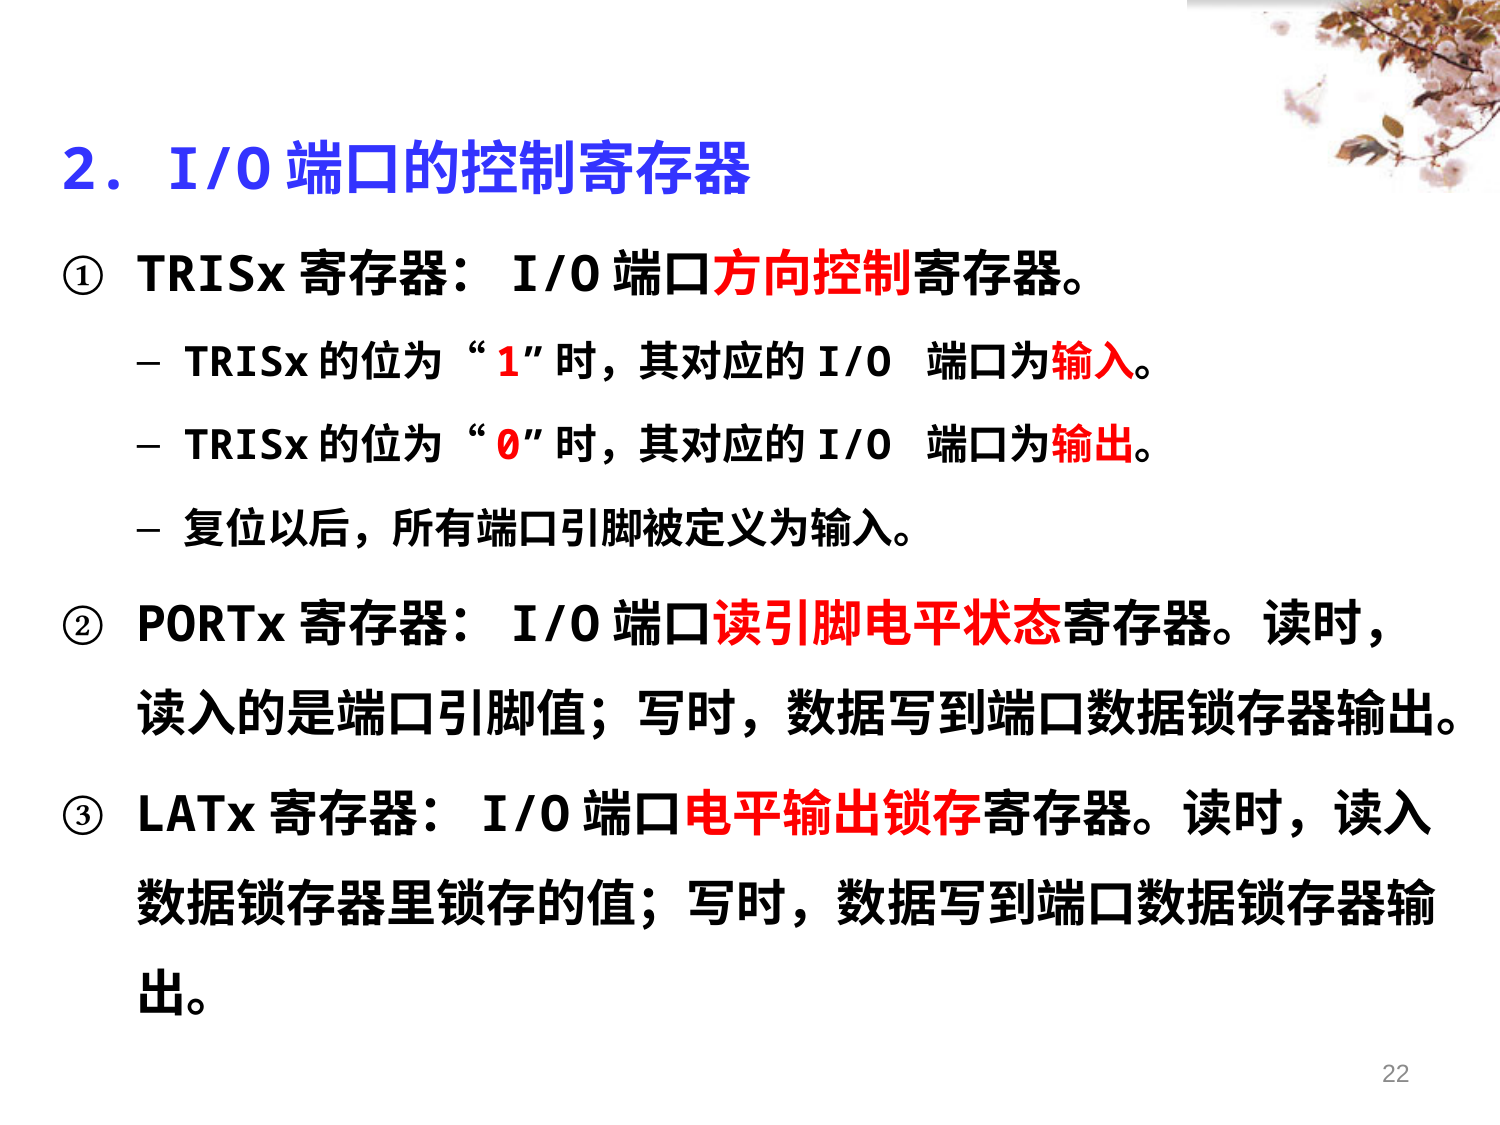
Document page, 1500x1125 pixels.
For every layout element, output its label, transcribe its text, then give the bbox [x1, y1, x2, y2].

picture [1187, 0, 1500, 193]
list 2. I/O端口的控制寄存器 TRISx寄存器：I/O端口方向控制寄存器。 TRISx的位为“1”时，其对应的I/O 端口为输入。 TRISx的位为“0”时，其对应的I/O 端口为输出。 复位以后，所有端口引脚被定义为输入。 PORTx寄存器：I/O端口读引脚电平状态寄存器。读时，读入的是端口引脚值；写时，数据写到端口数据锁存器输出。 LATx寄存器：I/O端口电平输出锁存寄存器。读时，读入数据锁存器里锁存的值；写时，数据写到端口数据锁存器输出。 [46, 89, 1477, 1048]
slide_number 22 [1074, 1048, 1425, 1103]
